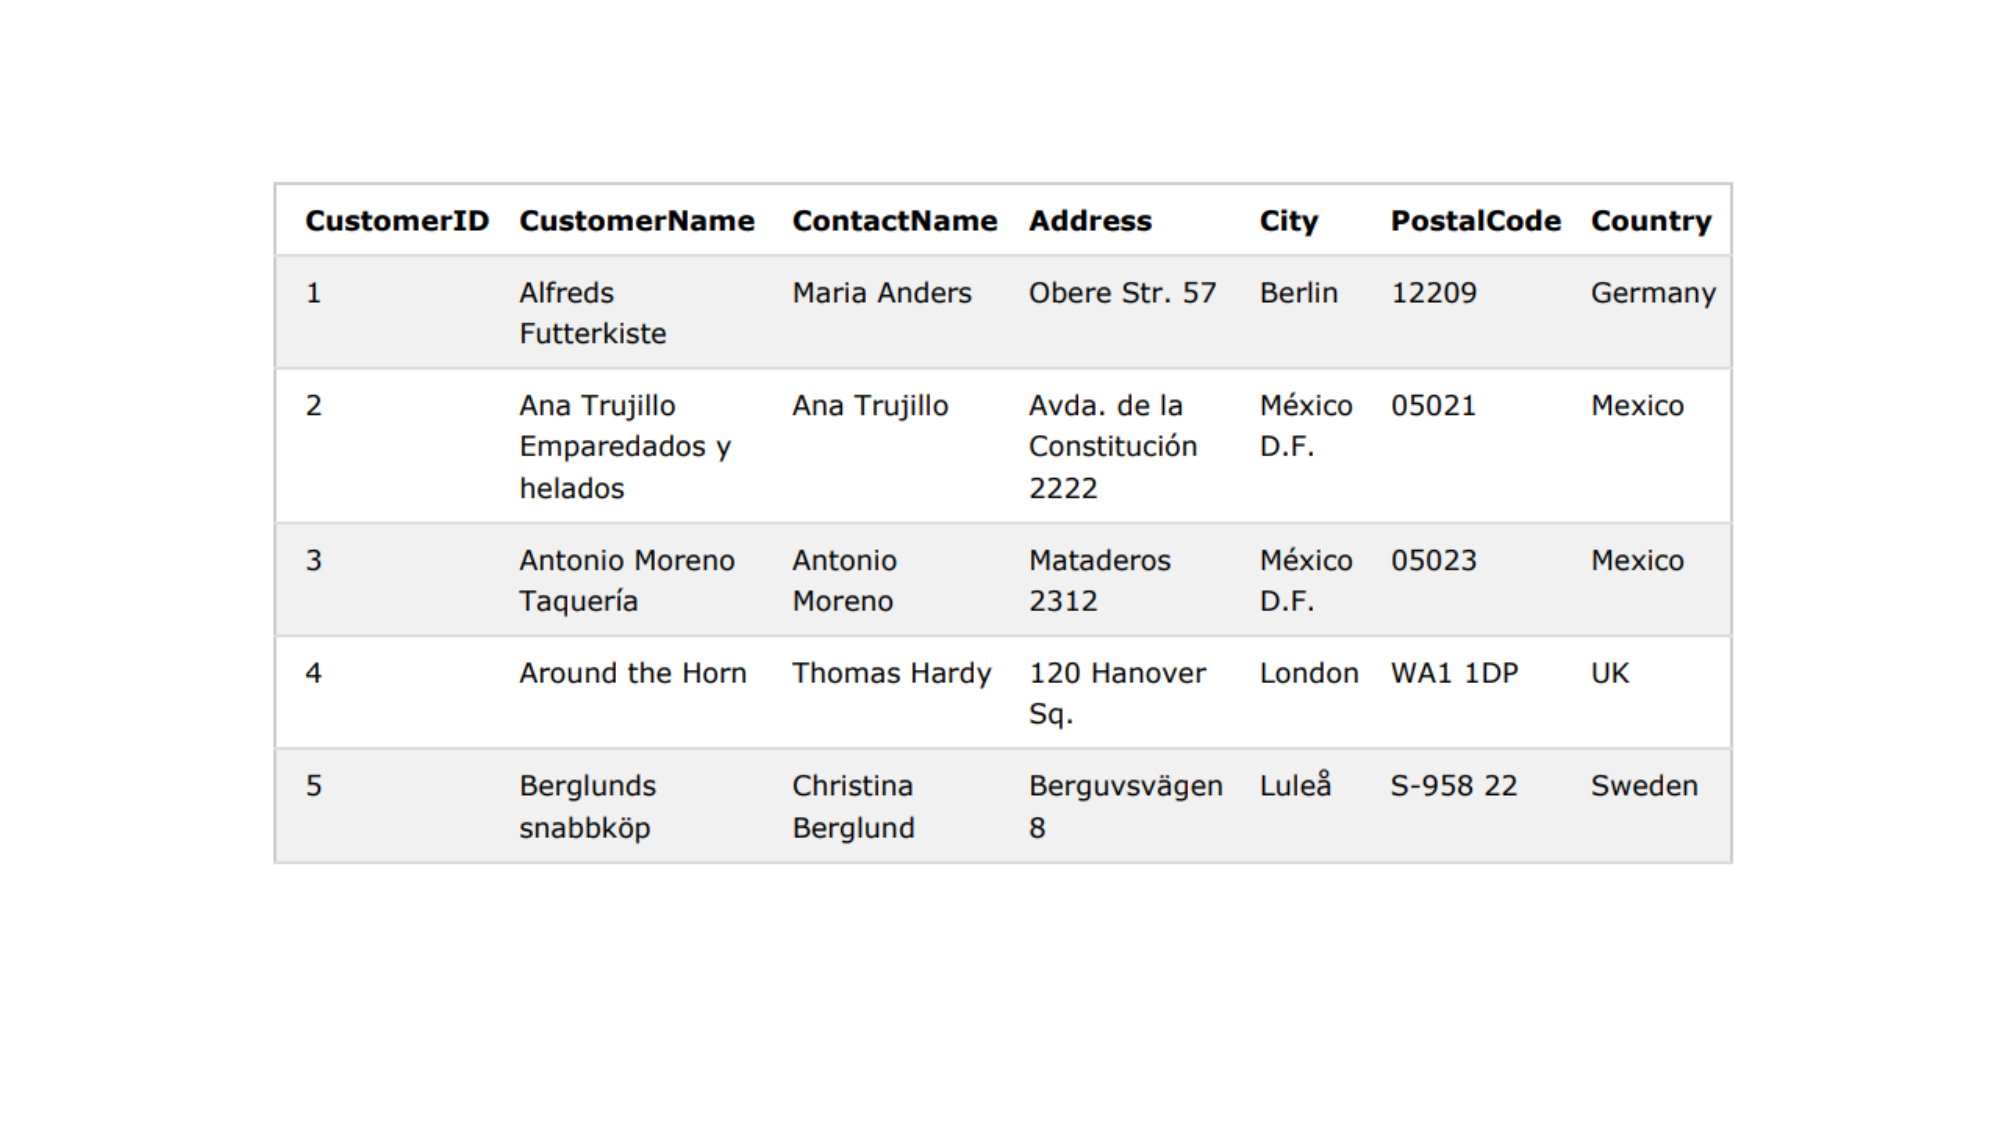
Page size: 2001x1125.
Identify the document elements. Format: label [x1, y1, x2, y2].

picture [258, 151, 1746, 888]
